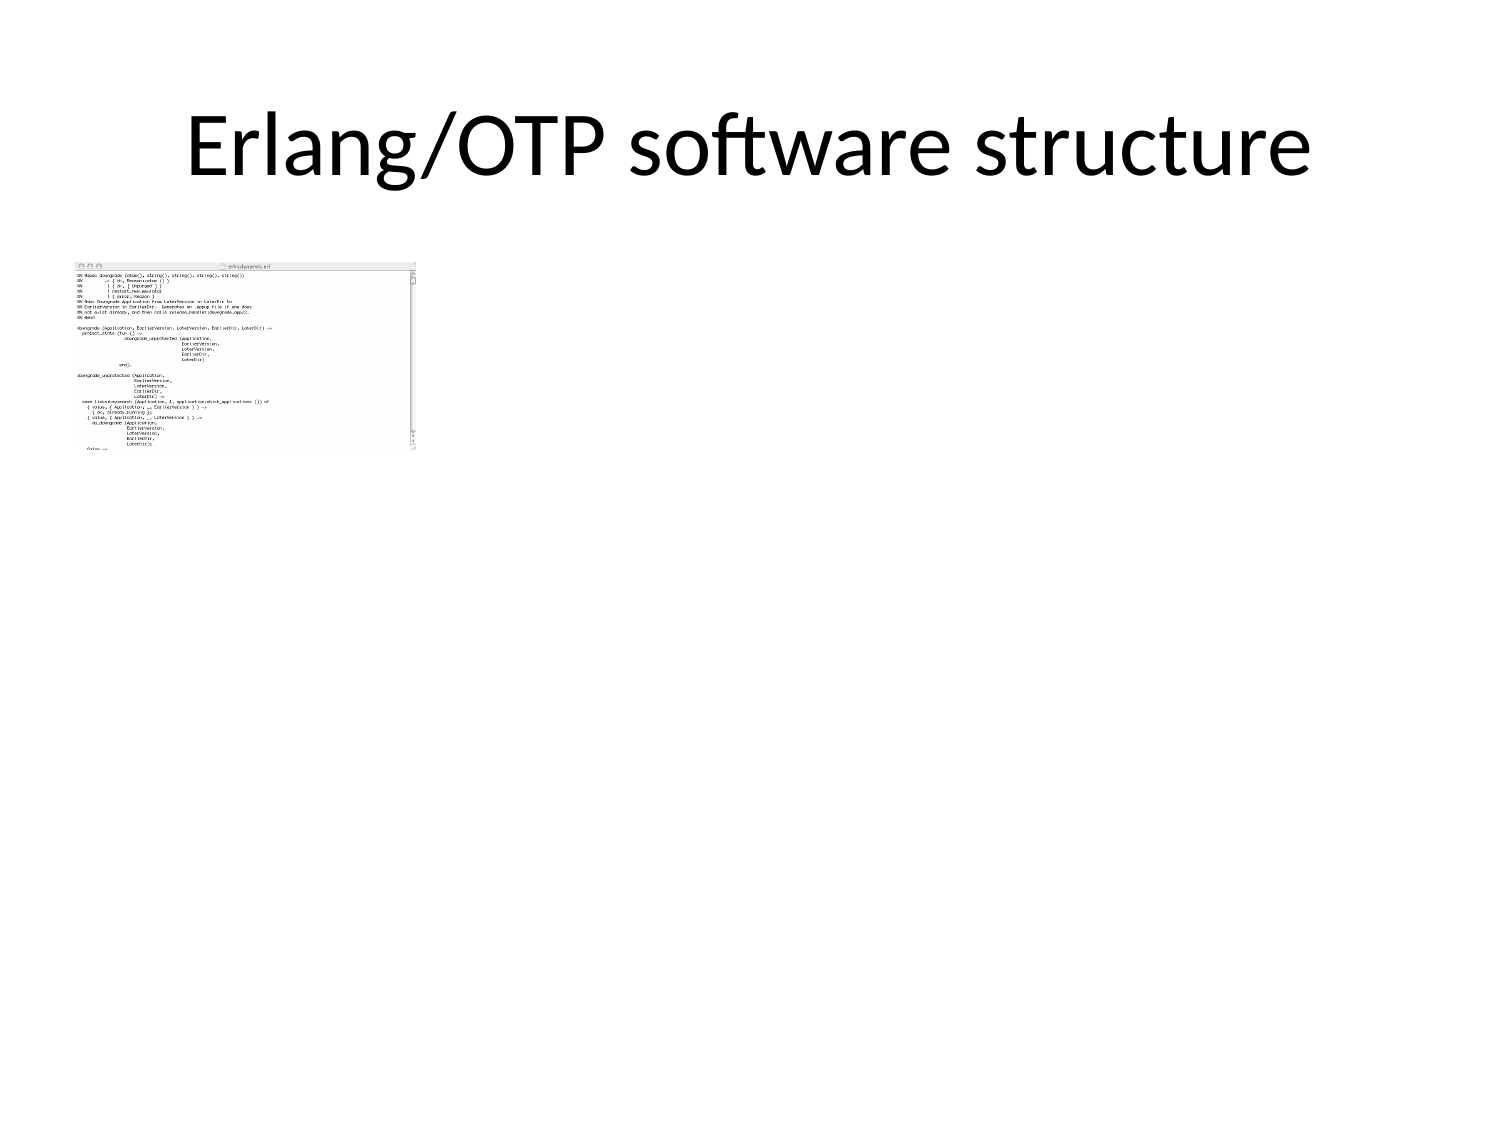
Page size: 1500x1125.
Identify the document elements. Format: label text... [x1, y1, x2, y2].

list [74, 262, 417, 451]
title Erlang/OTP software structure [75, 45, 1425, 233]
